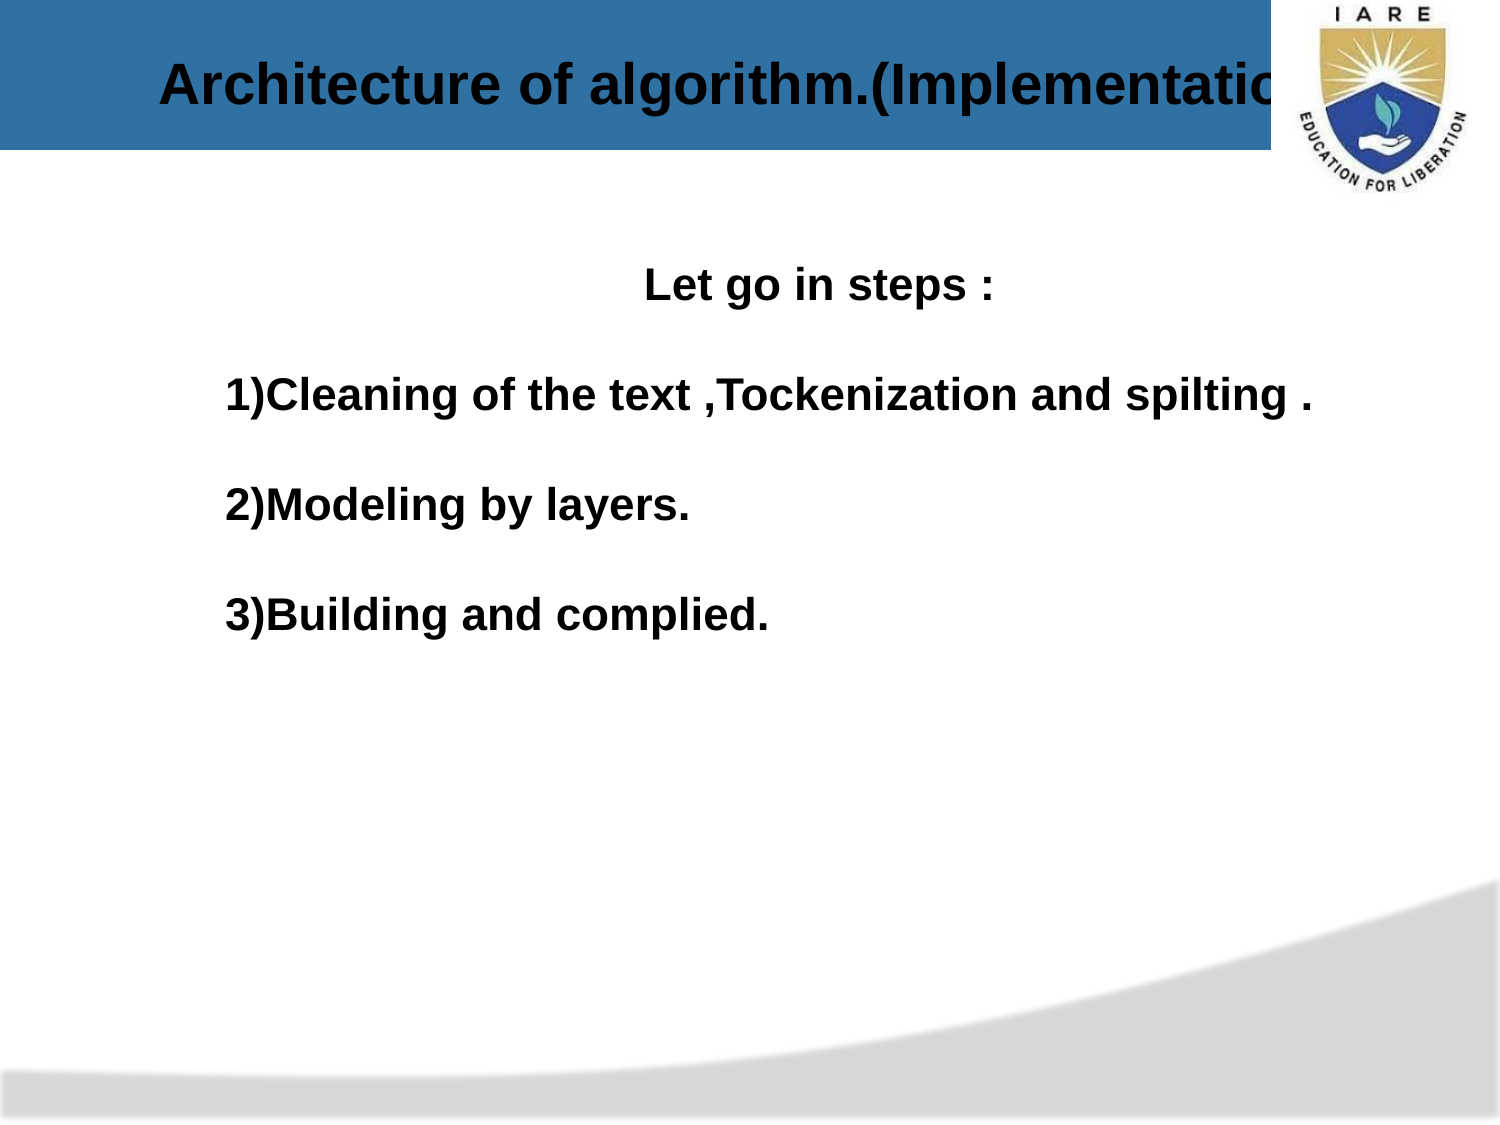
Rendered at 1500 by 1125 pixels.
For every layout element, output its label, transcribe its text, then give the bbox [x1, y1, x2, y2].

subtitle Let go in steps : 1)Cleaning of the text ,Tockenization and spilting . 2)Modeling by layers. 3)Building and complied. [225, 254, 1415, 700]
picture [0, 875, 1500, 1125]
picture [1271, 0, 1500, 211]
title Architecture of algorithm.(Implementation) [112, 46, 1266, 118]
